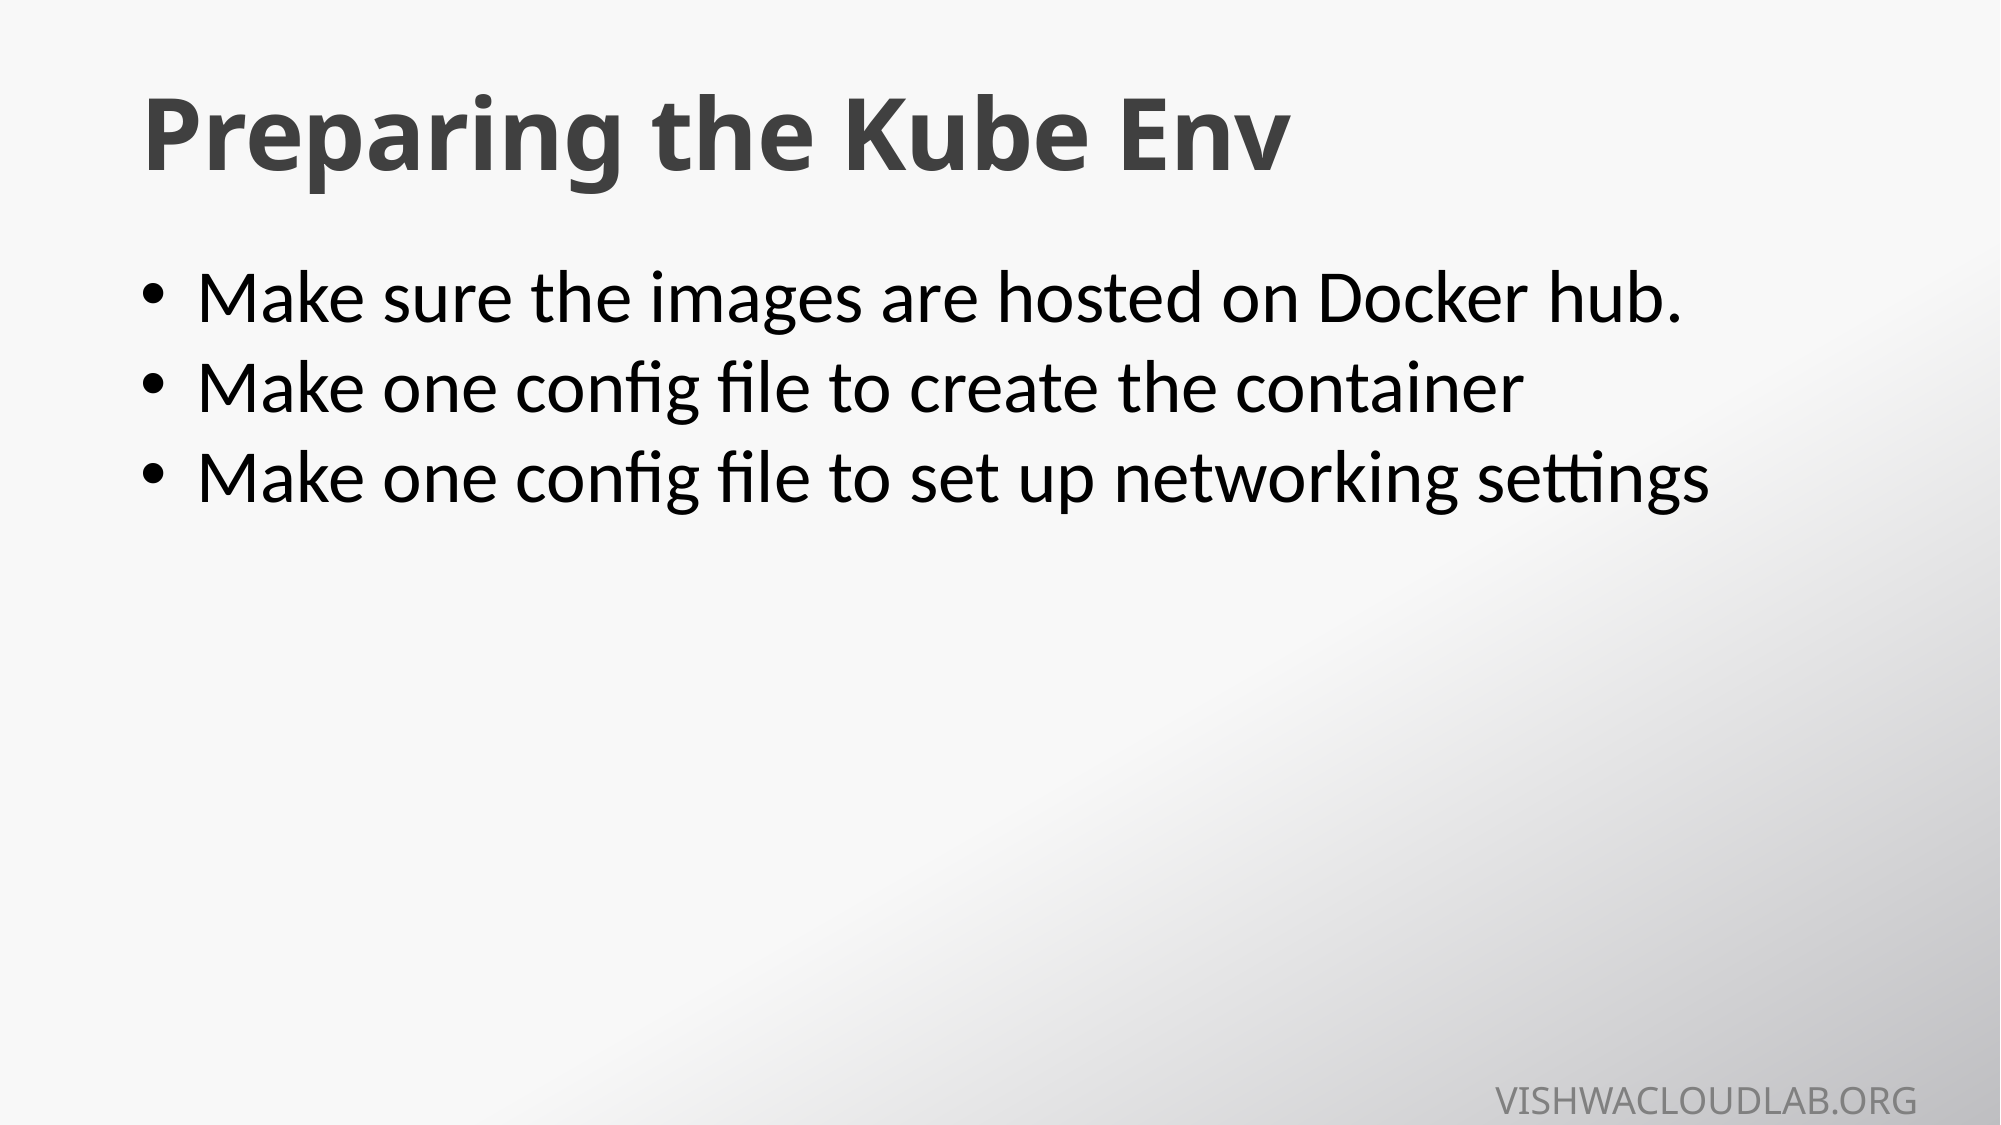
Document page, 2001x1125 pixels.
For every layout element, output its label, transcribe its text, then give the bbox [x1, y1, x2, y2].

title Preparing the Kube Env [125, 47, 1776, 198]
text_box Make sure the images are hosted on Docker hub. Make one config file to create the container Make one config file to set up networking settings [125, 240, 1893, 615]
